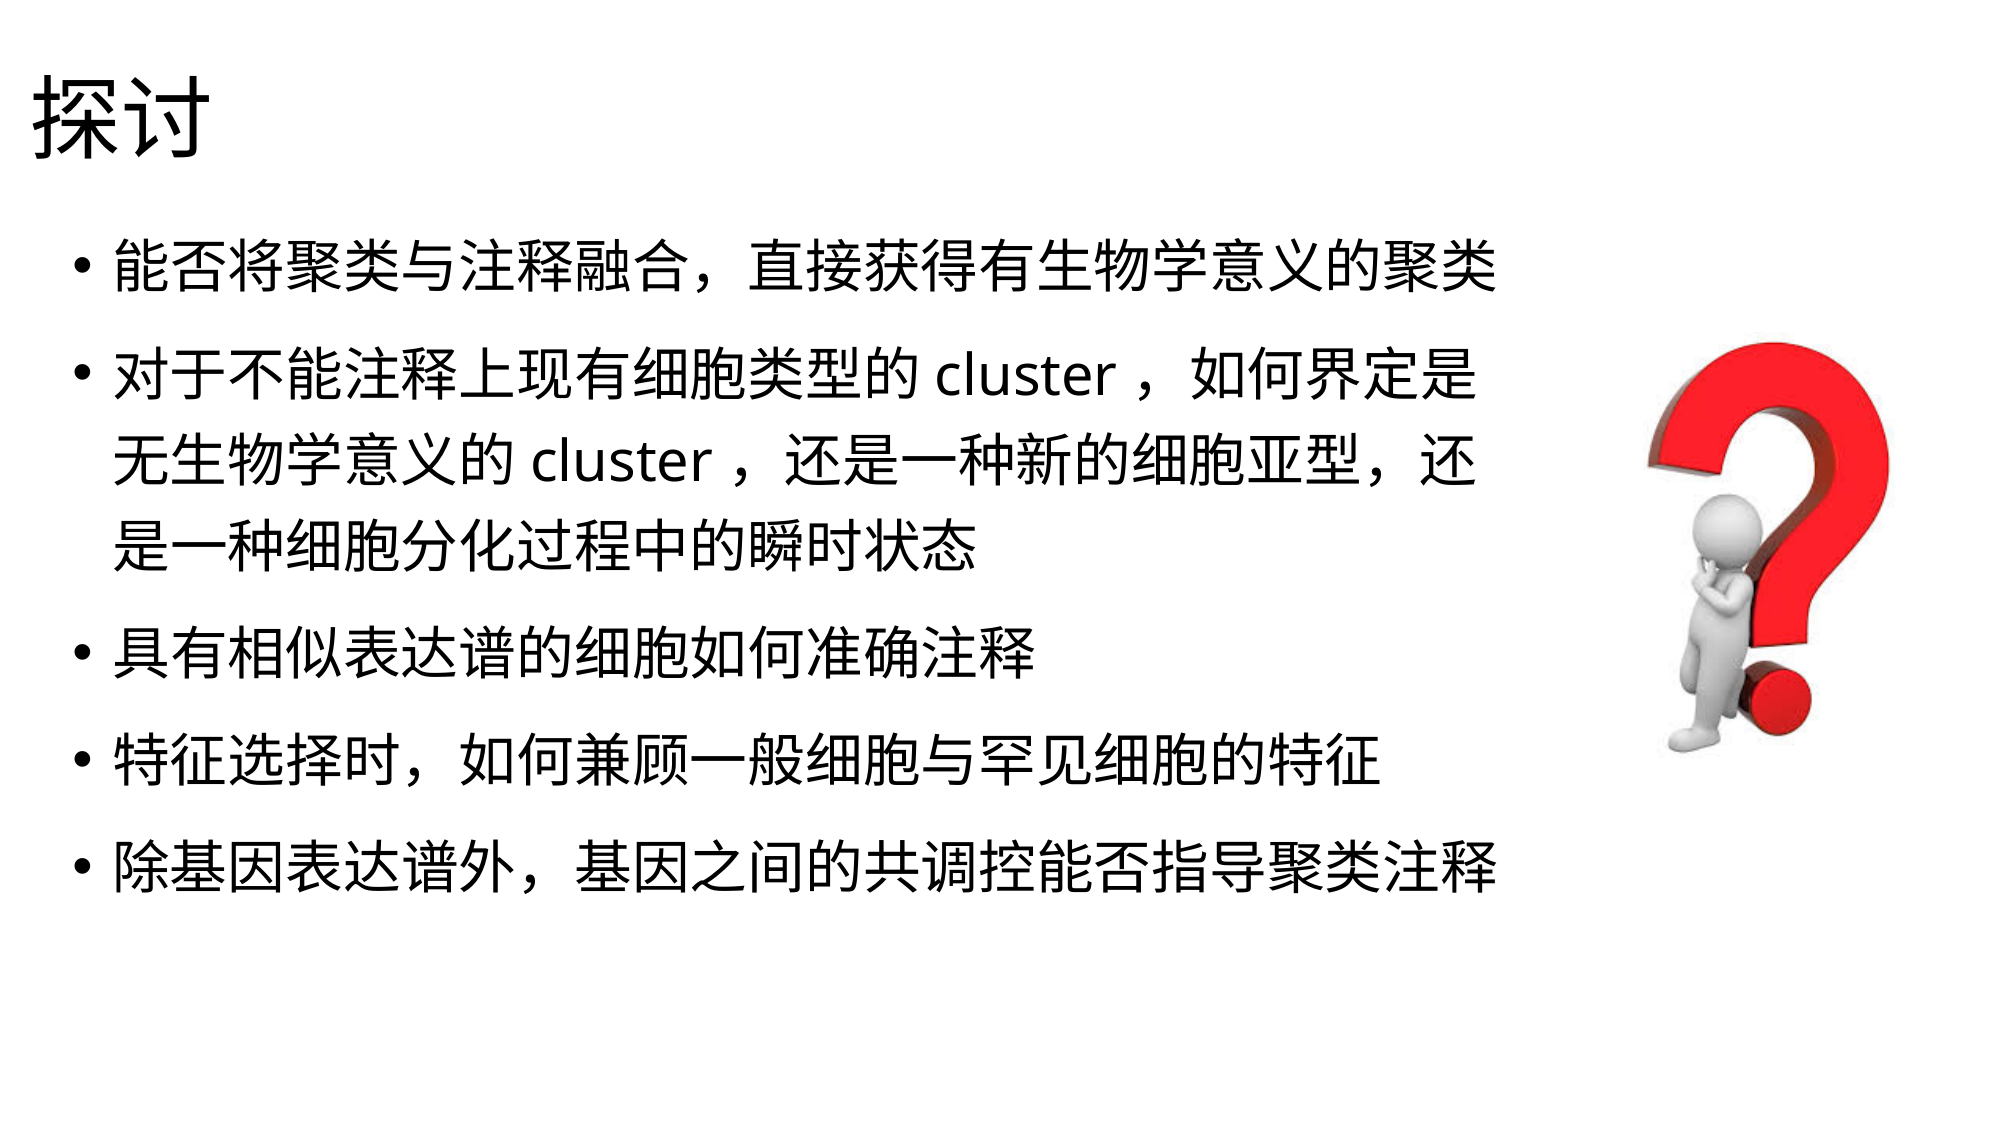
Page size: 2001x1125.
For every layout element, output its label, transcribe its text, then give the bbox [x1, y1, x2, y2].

list 能否将聚类与注释融合，直接获得有生物学意义的聚类 对于不能注释上现有细胞类型的cluster，如何界定是无生物学意义的cluster，还是一种新的细胞亚型，还是一种细胞分化过程中的瞬时状态 具有相似表达谱的细胞如何准确注释 特征选择时，如何兼顾一般细胞与罕见细胞的特征 除基因表达谱外，基因之间的共调控能否指导聚类注释 [57, 205, 1523, 920]
title 探讨 [14, 14, 1740, 232]
picture [1619, 332, 1906, 763]
